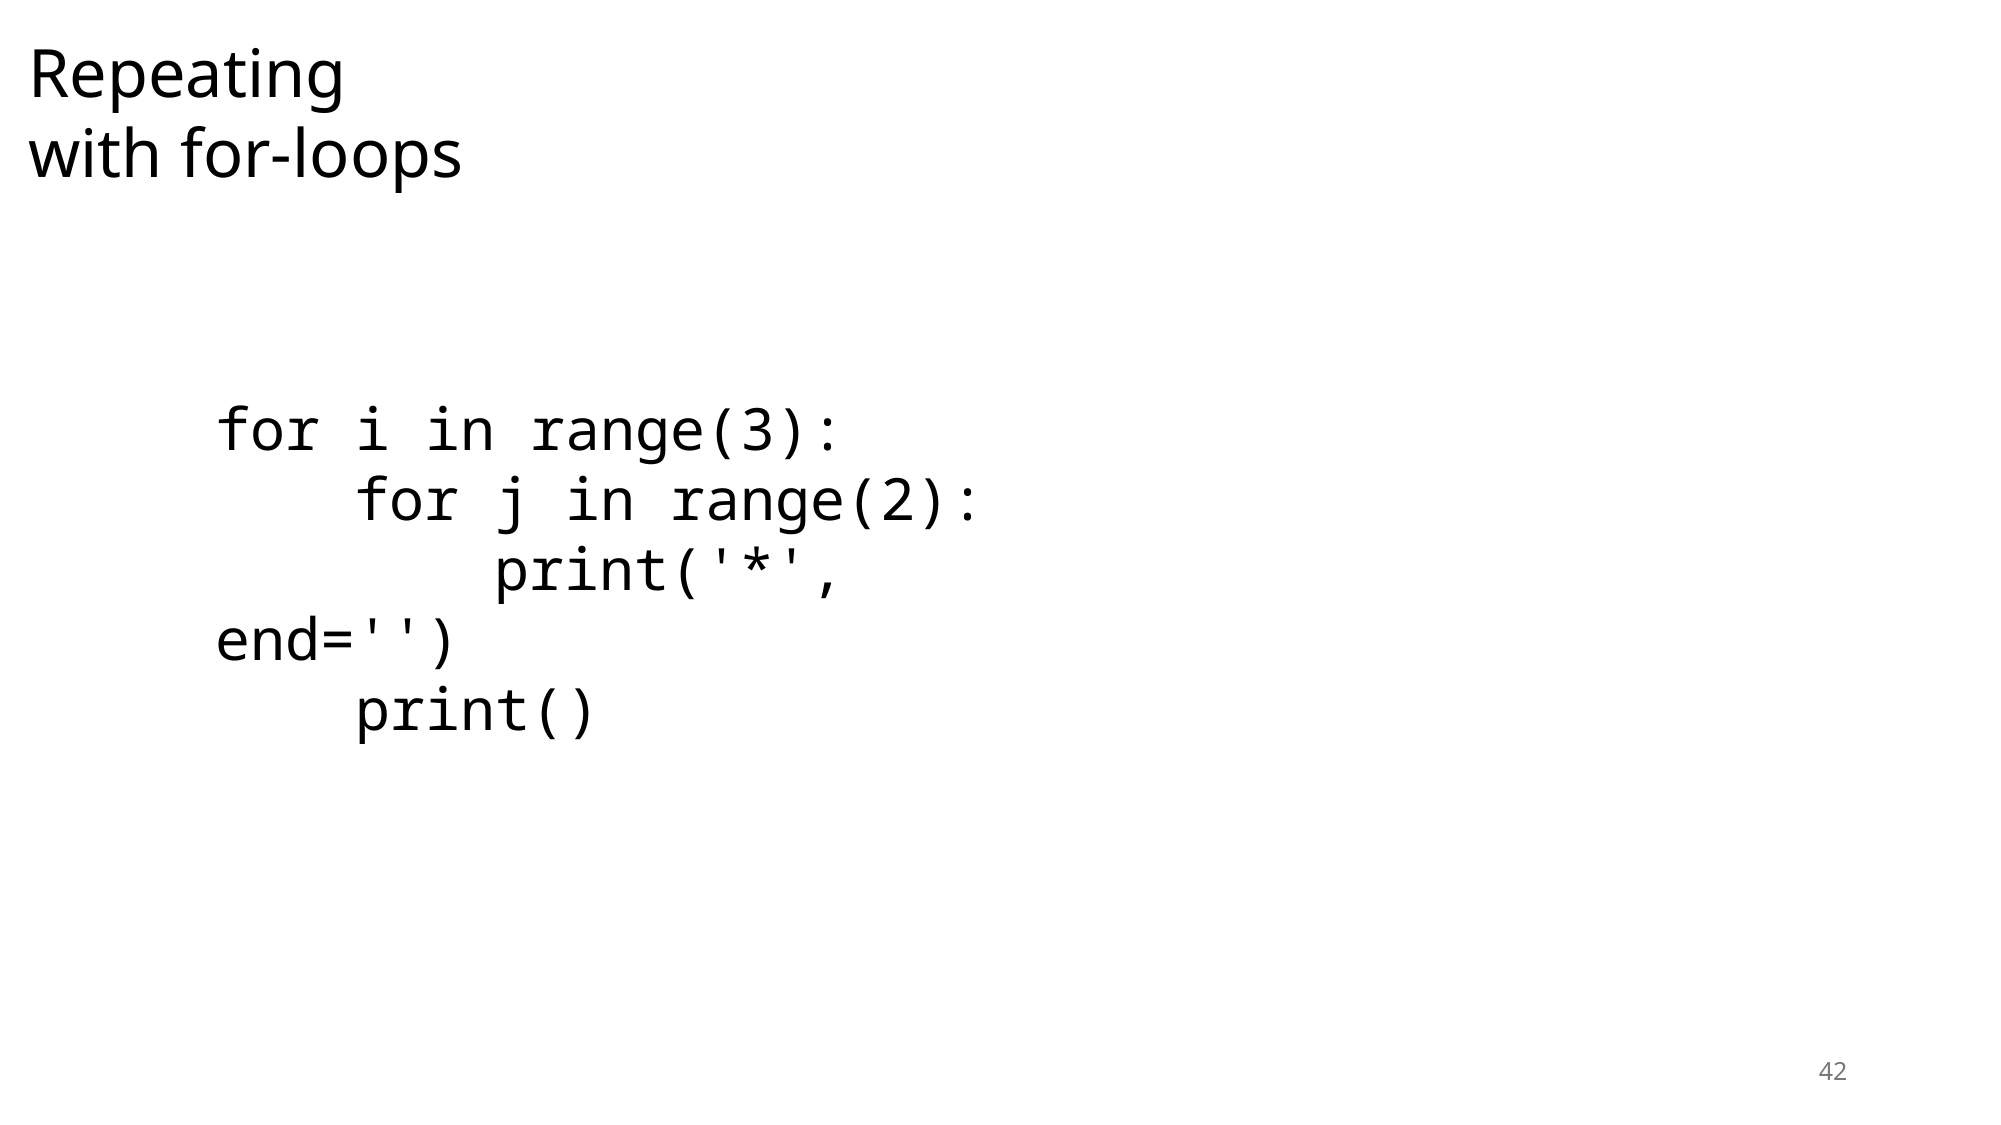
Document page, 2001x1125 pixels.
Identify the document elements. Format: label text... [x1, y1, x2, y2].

text_box for i in range(3): for j in range(2): print('*', end='') print() [200, 384, 1070, 750]
text_box Repeating with for-loops [13, 23, 479, 199]
slide_number 42 [1412, 1042, 1863, 1103]
